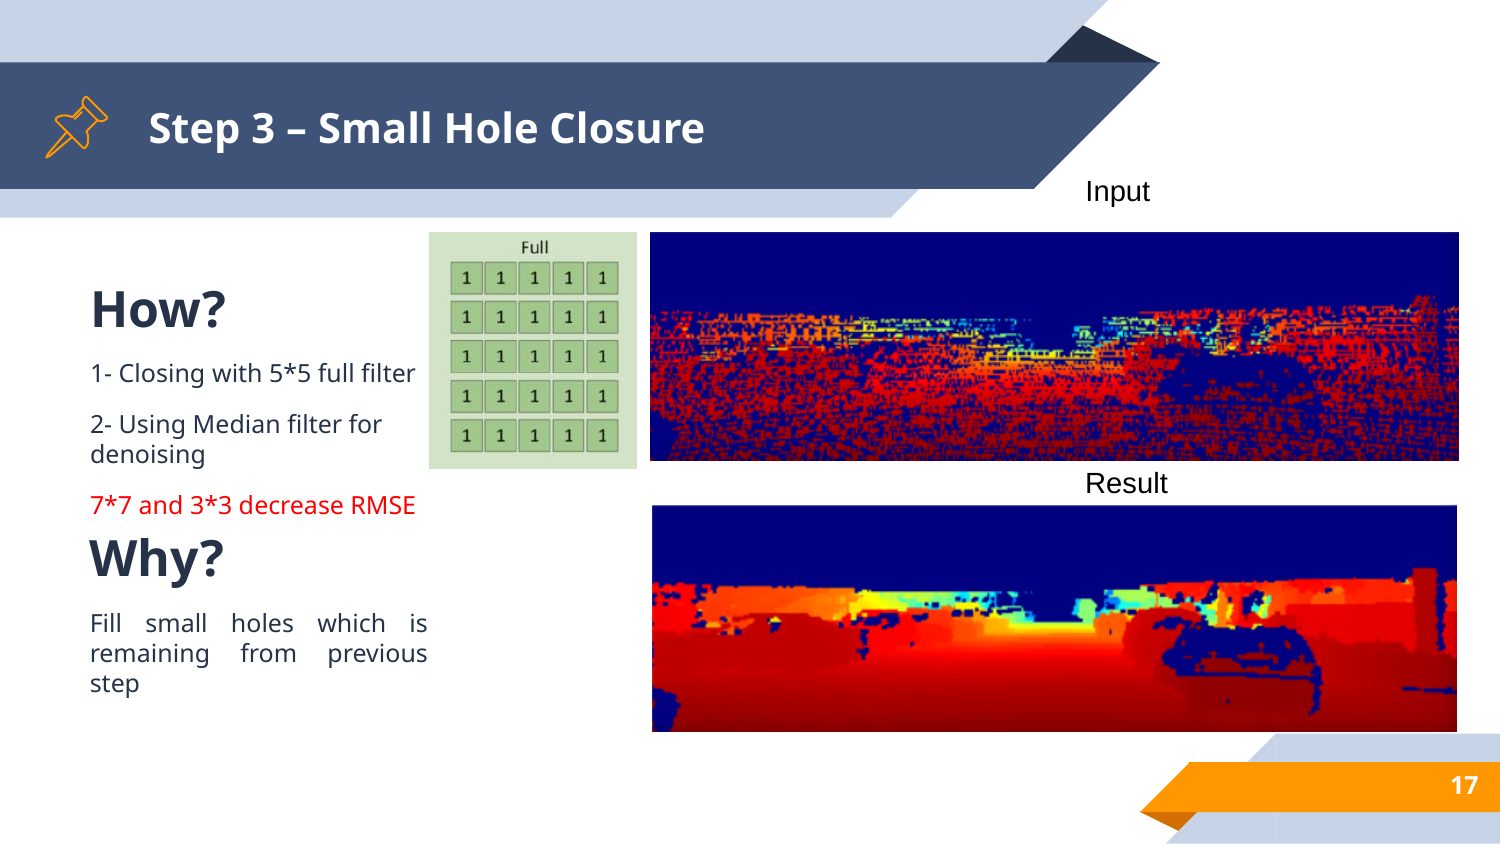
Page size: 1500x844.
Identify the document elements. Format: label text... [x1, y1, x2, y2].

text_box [45, 96, 108, 158]
picture [652, 503, 1457, 733]
slide_number 17 [1249, 760, 1494, 813]
text_box Why? Fill small holes which is remaining from previous step [74, 511, 444, 761]
text_box Result [1070, 468, 1195, 502]
picture [429, 232, 637, 469]
picture [649, 232, 1459, 461]
list How? 1- Closing with 5*5 full filter 2- Using Median filter for denoising 7*7 and 3*3 decrease RMSE [74, 261, 444, 511]
title Step 3 – Small Hole Closure [133, 64, 1035, 190]
text_box Input [1070, 164, 1167, 215]
